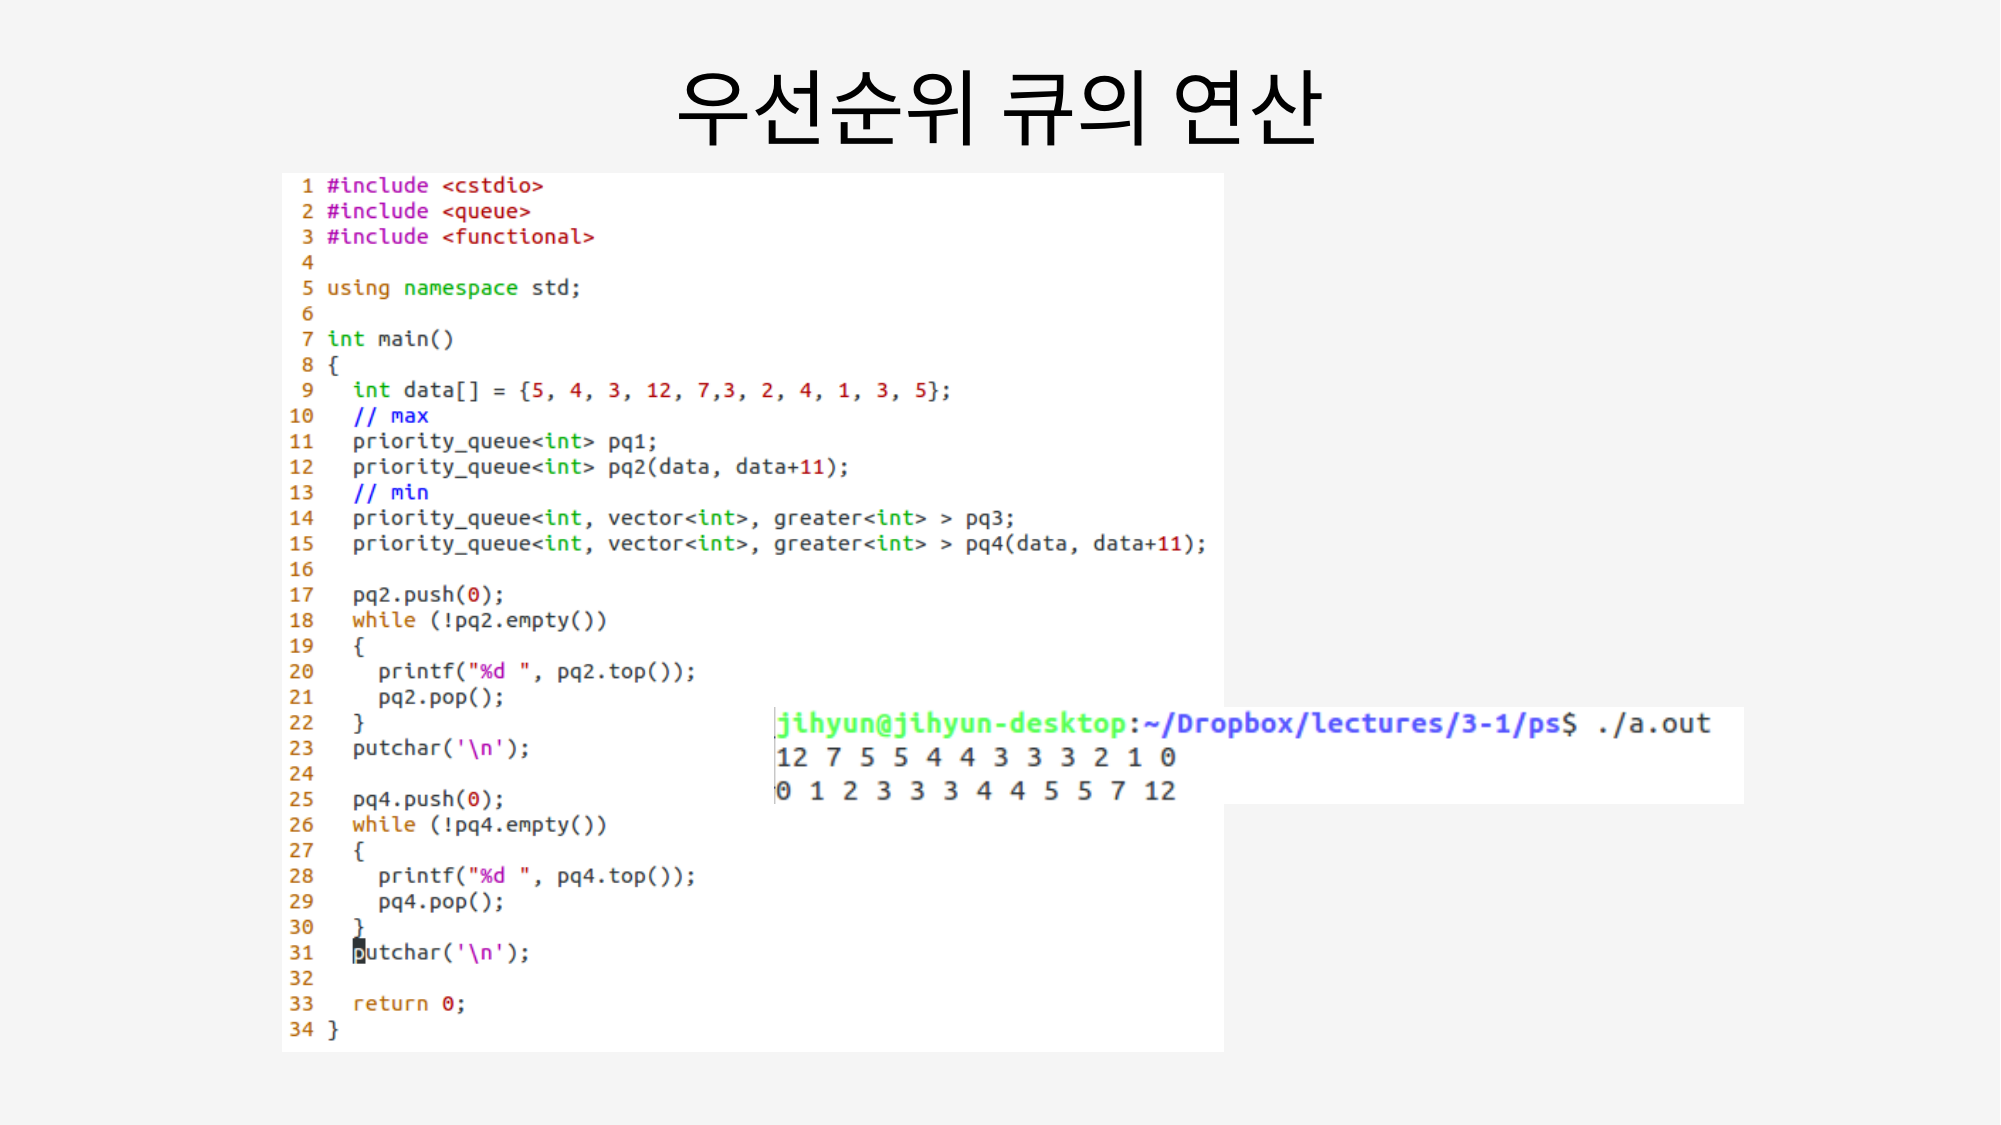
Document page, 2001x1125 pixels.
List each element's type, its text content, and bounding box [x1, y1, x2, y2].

picture [281, 173, 1744, 1052]
text_box 우선순위 큐의 연산 [324, 12, 1675, 201]
